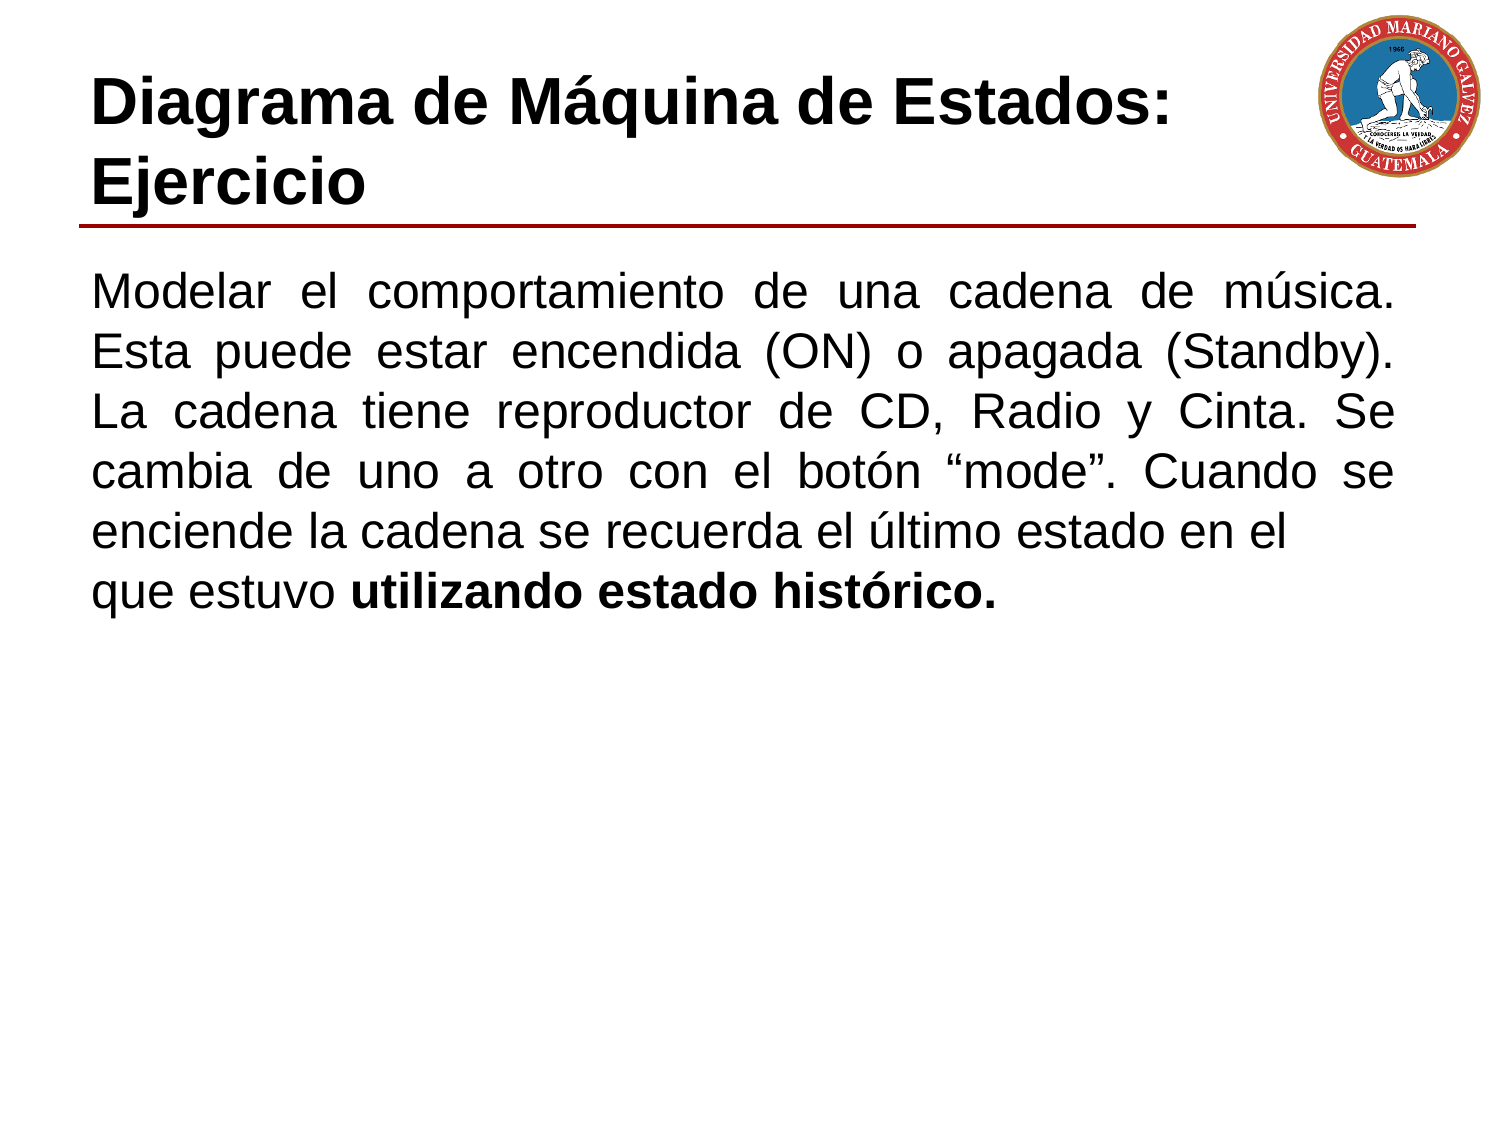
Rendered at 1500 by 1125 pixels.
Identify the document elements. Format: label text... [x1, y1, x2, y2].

picture [1317, 14, 1481, 178]
title Diagrama de Máquina de Estados: Ejercicio [75, 45, 1425, 233]
list Modelar el comportamiento de una cadena de música. Esta puede estar encendida (ON) o apagada (Standby). La cadena tiene reproductor de CD, Radio y Cinta. Se cambia de uno a otro con el botón “mode”. Cuando se enciende la cadena se recuerda el último estado en el que estuvo utilizando estado histórico. [76, 243, 1412, 445]
